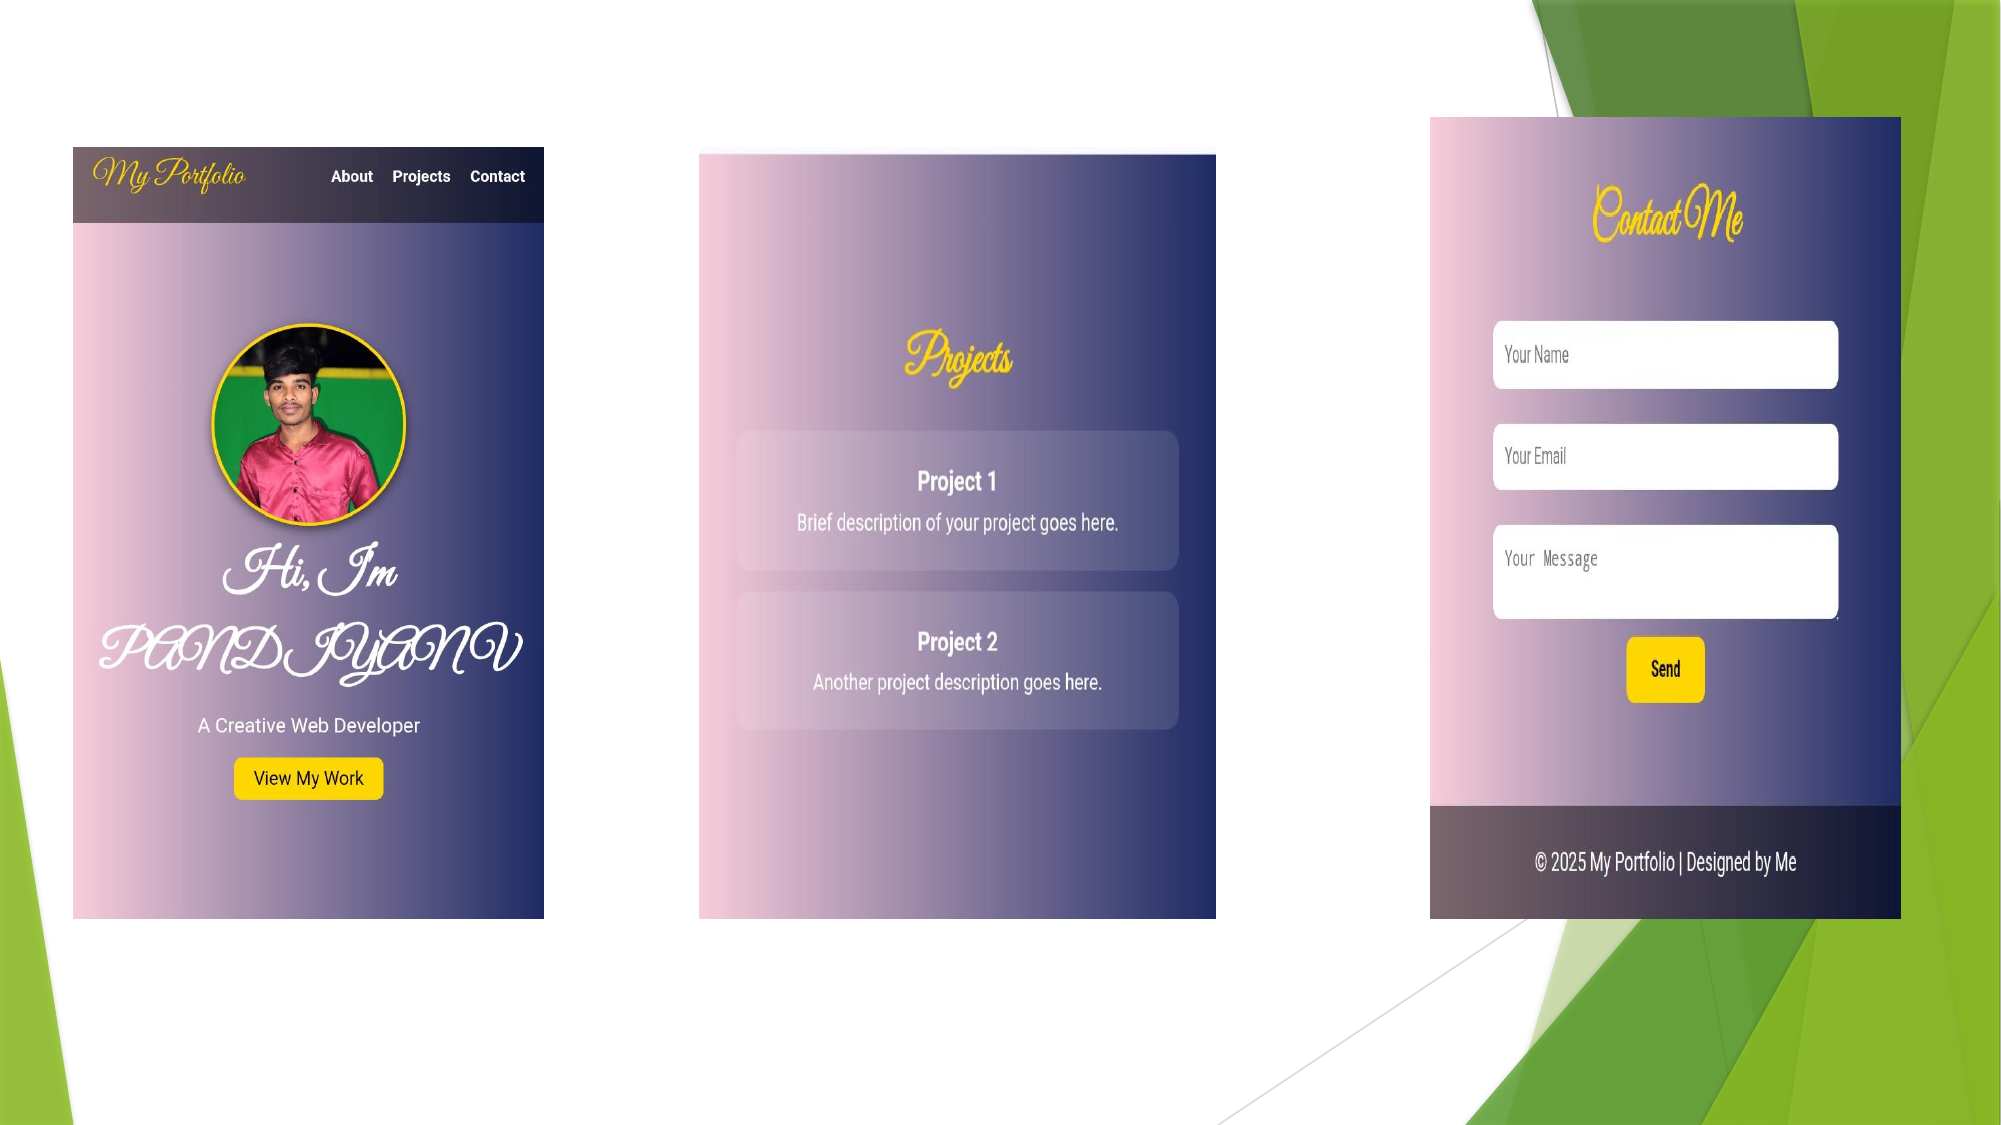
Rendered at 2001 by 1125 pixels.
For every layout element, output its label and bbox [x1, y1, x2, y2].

picture [698, 147, 1216, 919]
picture [1430, 117, 1902, 919]
picture [72, 147, 544, 919]
